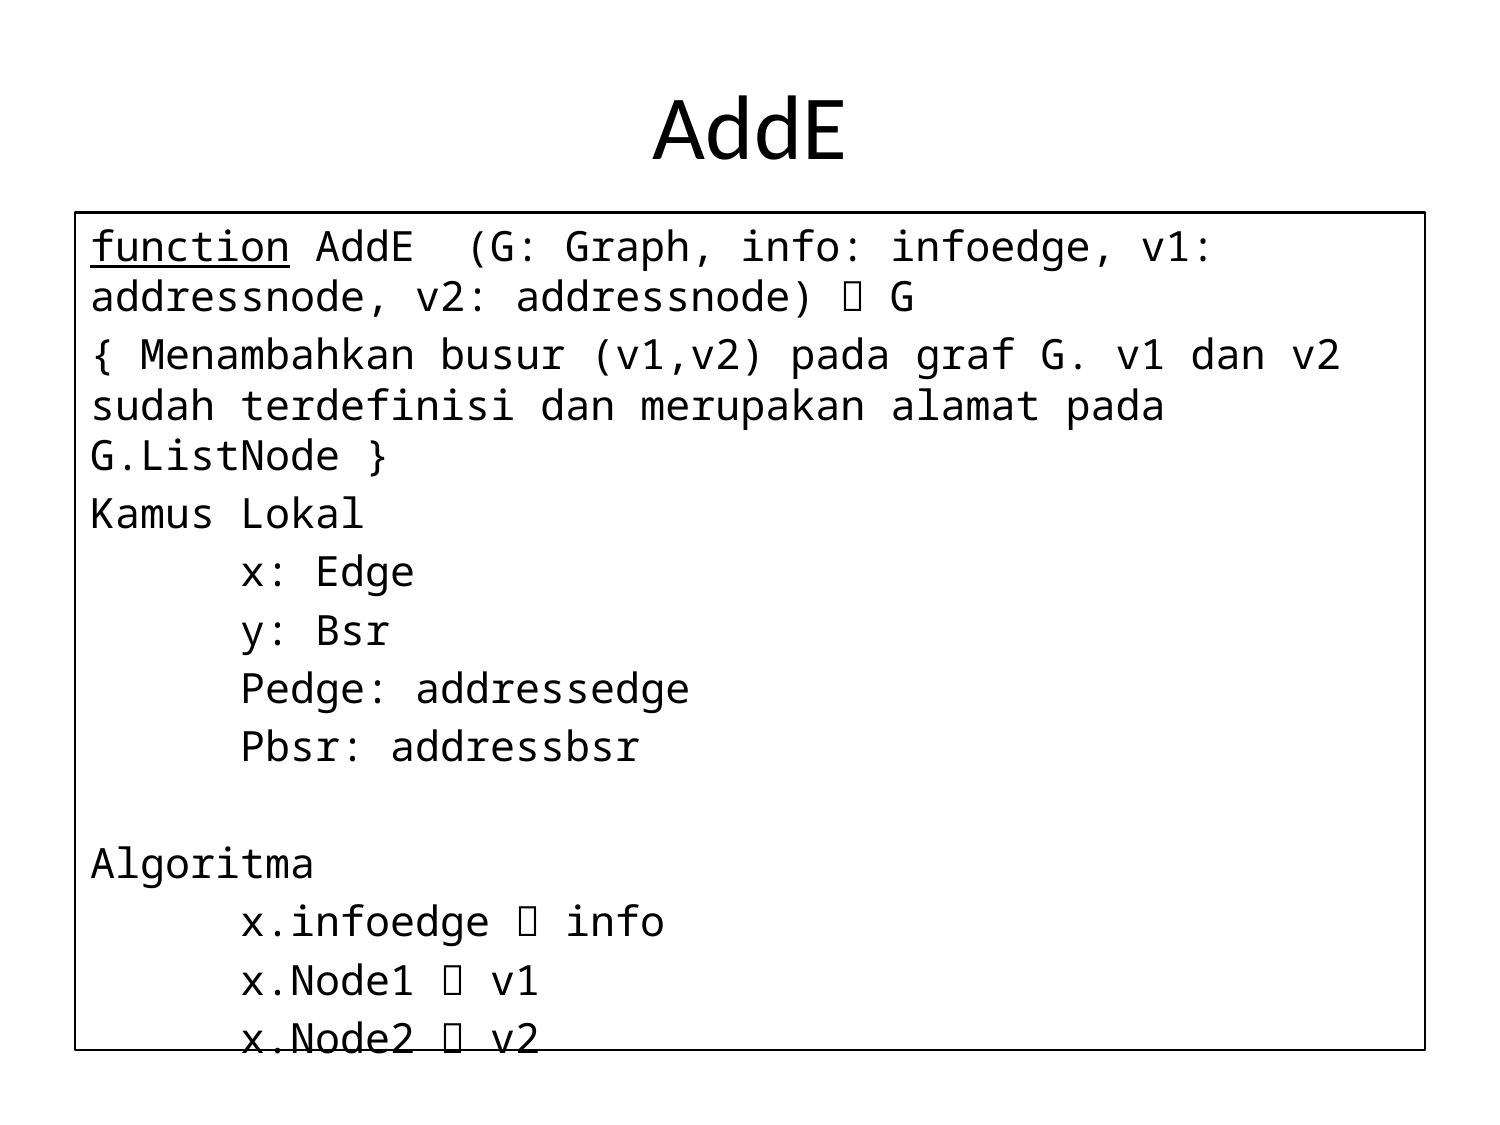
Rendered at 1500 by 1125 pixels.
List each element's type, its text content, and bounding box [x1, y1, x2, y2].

list function AddE (G: Graph, info: infoedge, v1: addressnode, v2: addressnode)  G { Menambahkan busur (v1,v2) pada graf G. v1 dan v2 sudah terdefinisi dan merupakan alamat pada G.ListNode } Kamus Lokal x: Edge y: Bsr Pedge: addressedge Pbsr: addressbsr Algoritma x.infoedge  info x.Node1  v1 x.Node2  v2 [75, 212, 1425, 1050]
title AddE [75, 59, 1425, 188]
